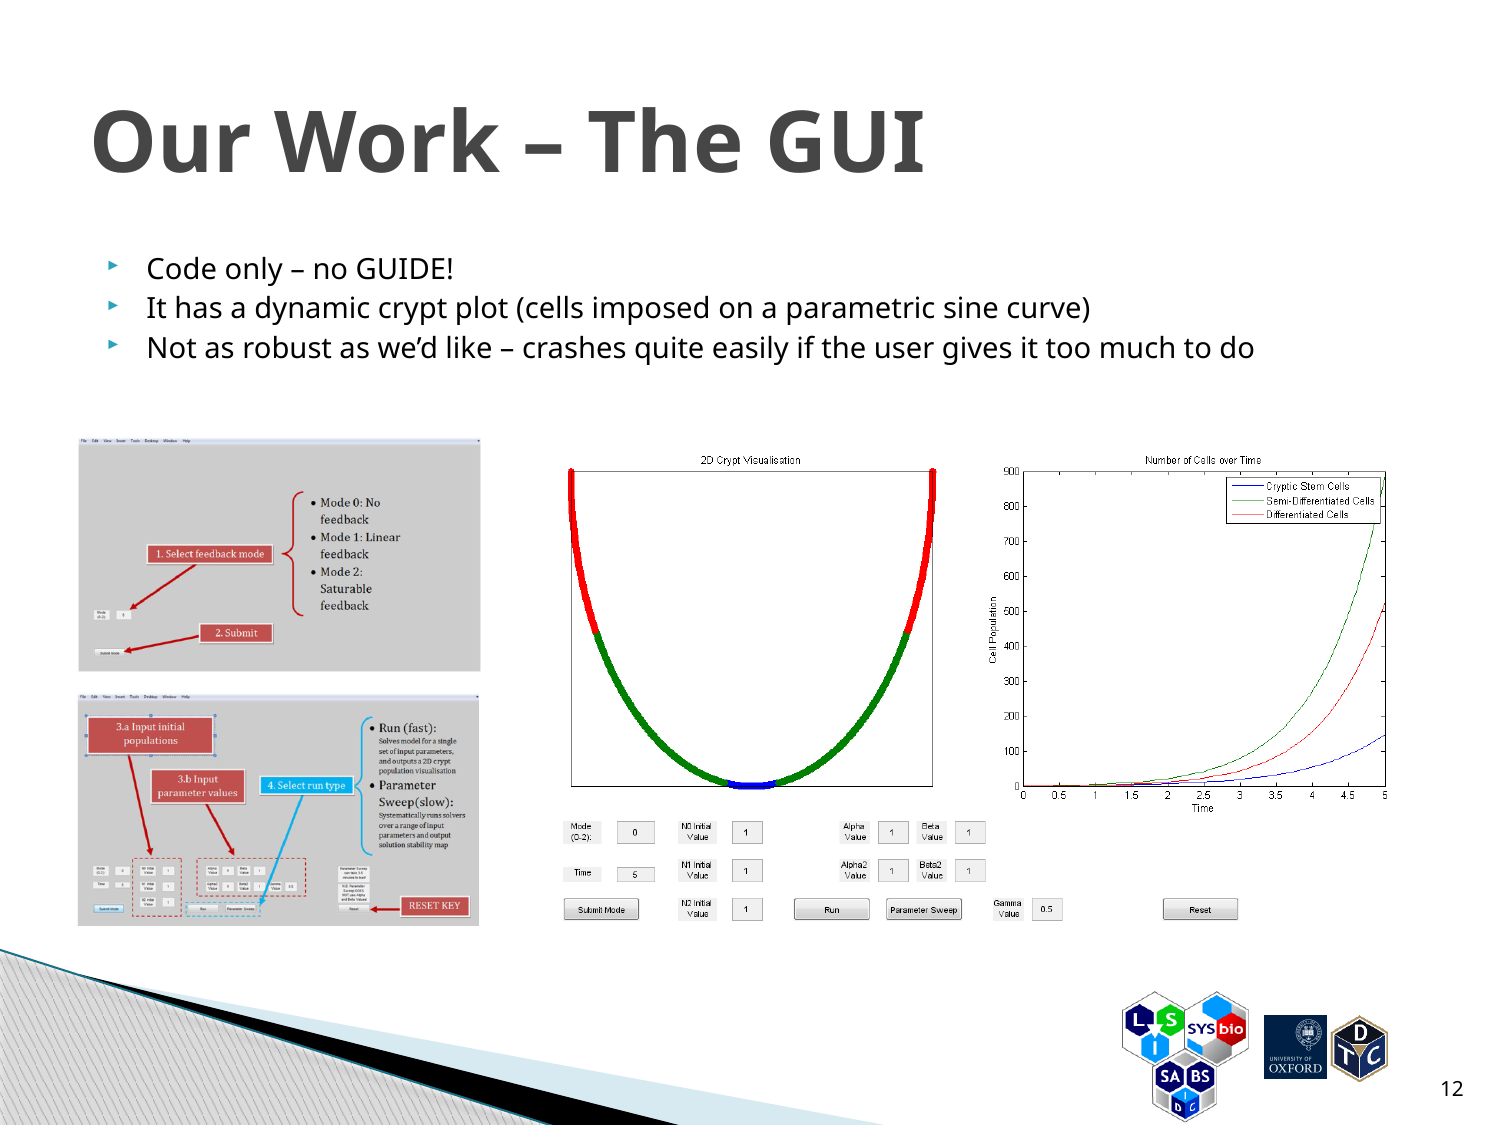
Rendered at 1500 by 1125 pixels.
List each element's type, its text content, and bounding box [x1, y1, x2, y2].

picture [76, 692, 479, 926]
list Code only – no GUIDE! It has a dynamic crypt plot (cells imposed on a parametric sine curve) Not as robust as we’d like – crashes quite easily if the user gives it too much to do [75, 243, 1425, 374]
picture [1330, 1015, 1388, 1082]
picture [525, 385, 1430, 959]
picture [1264, 1015, 1327, 1079]
picture [77, 436, 481, 672]
picture [1122, 991, 1249, 1123]
slide_number 12 [1418, 1051, 1479, 1112]
title Our Work – The GUI [75, 45, 1425, 233]
